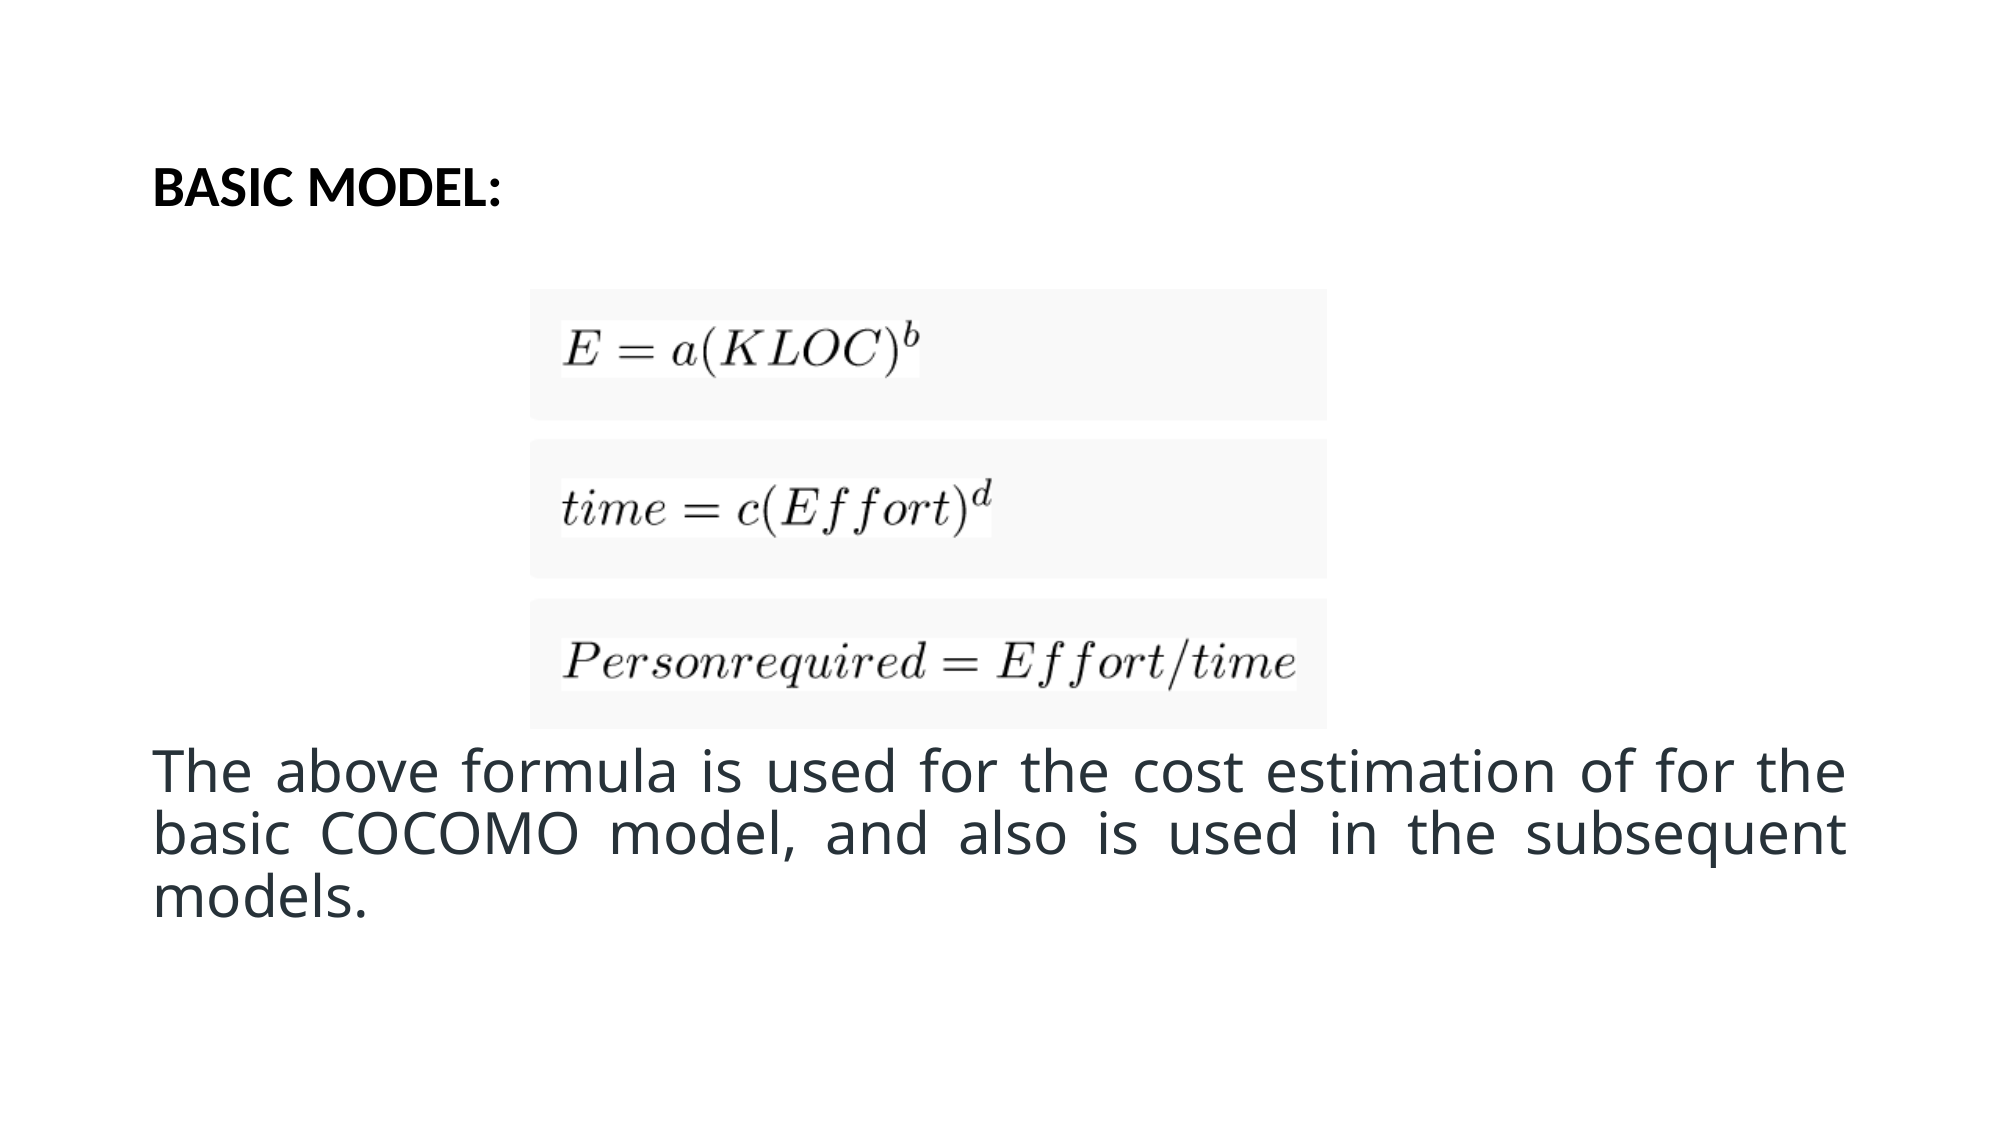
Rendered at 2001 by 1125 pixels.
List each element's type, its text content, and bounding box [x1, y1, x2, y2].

list BASIC MODEL: The above formula is used for the cost estimation of for the basic COCOMO model, and also is used in the subsequent models. [137, 148, 1863, 947]
picture [530, 288, 1327, 729]
